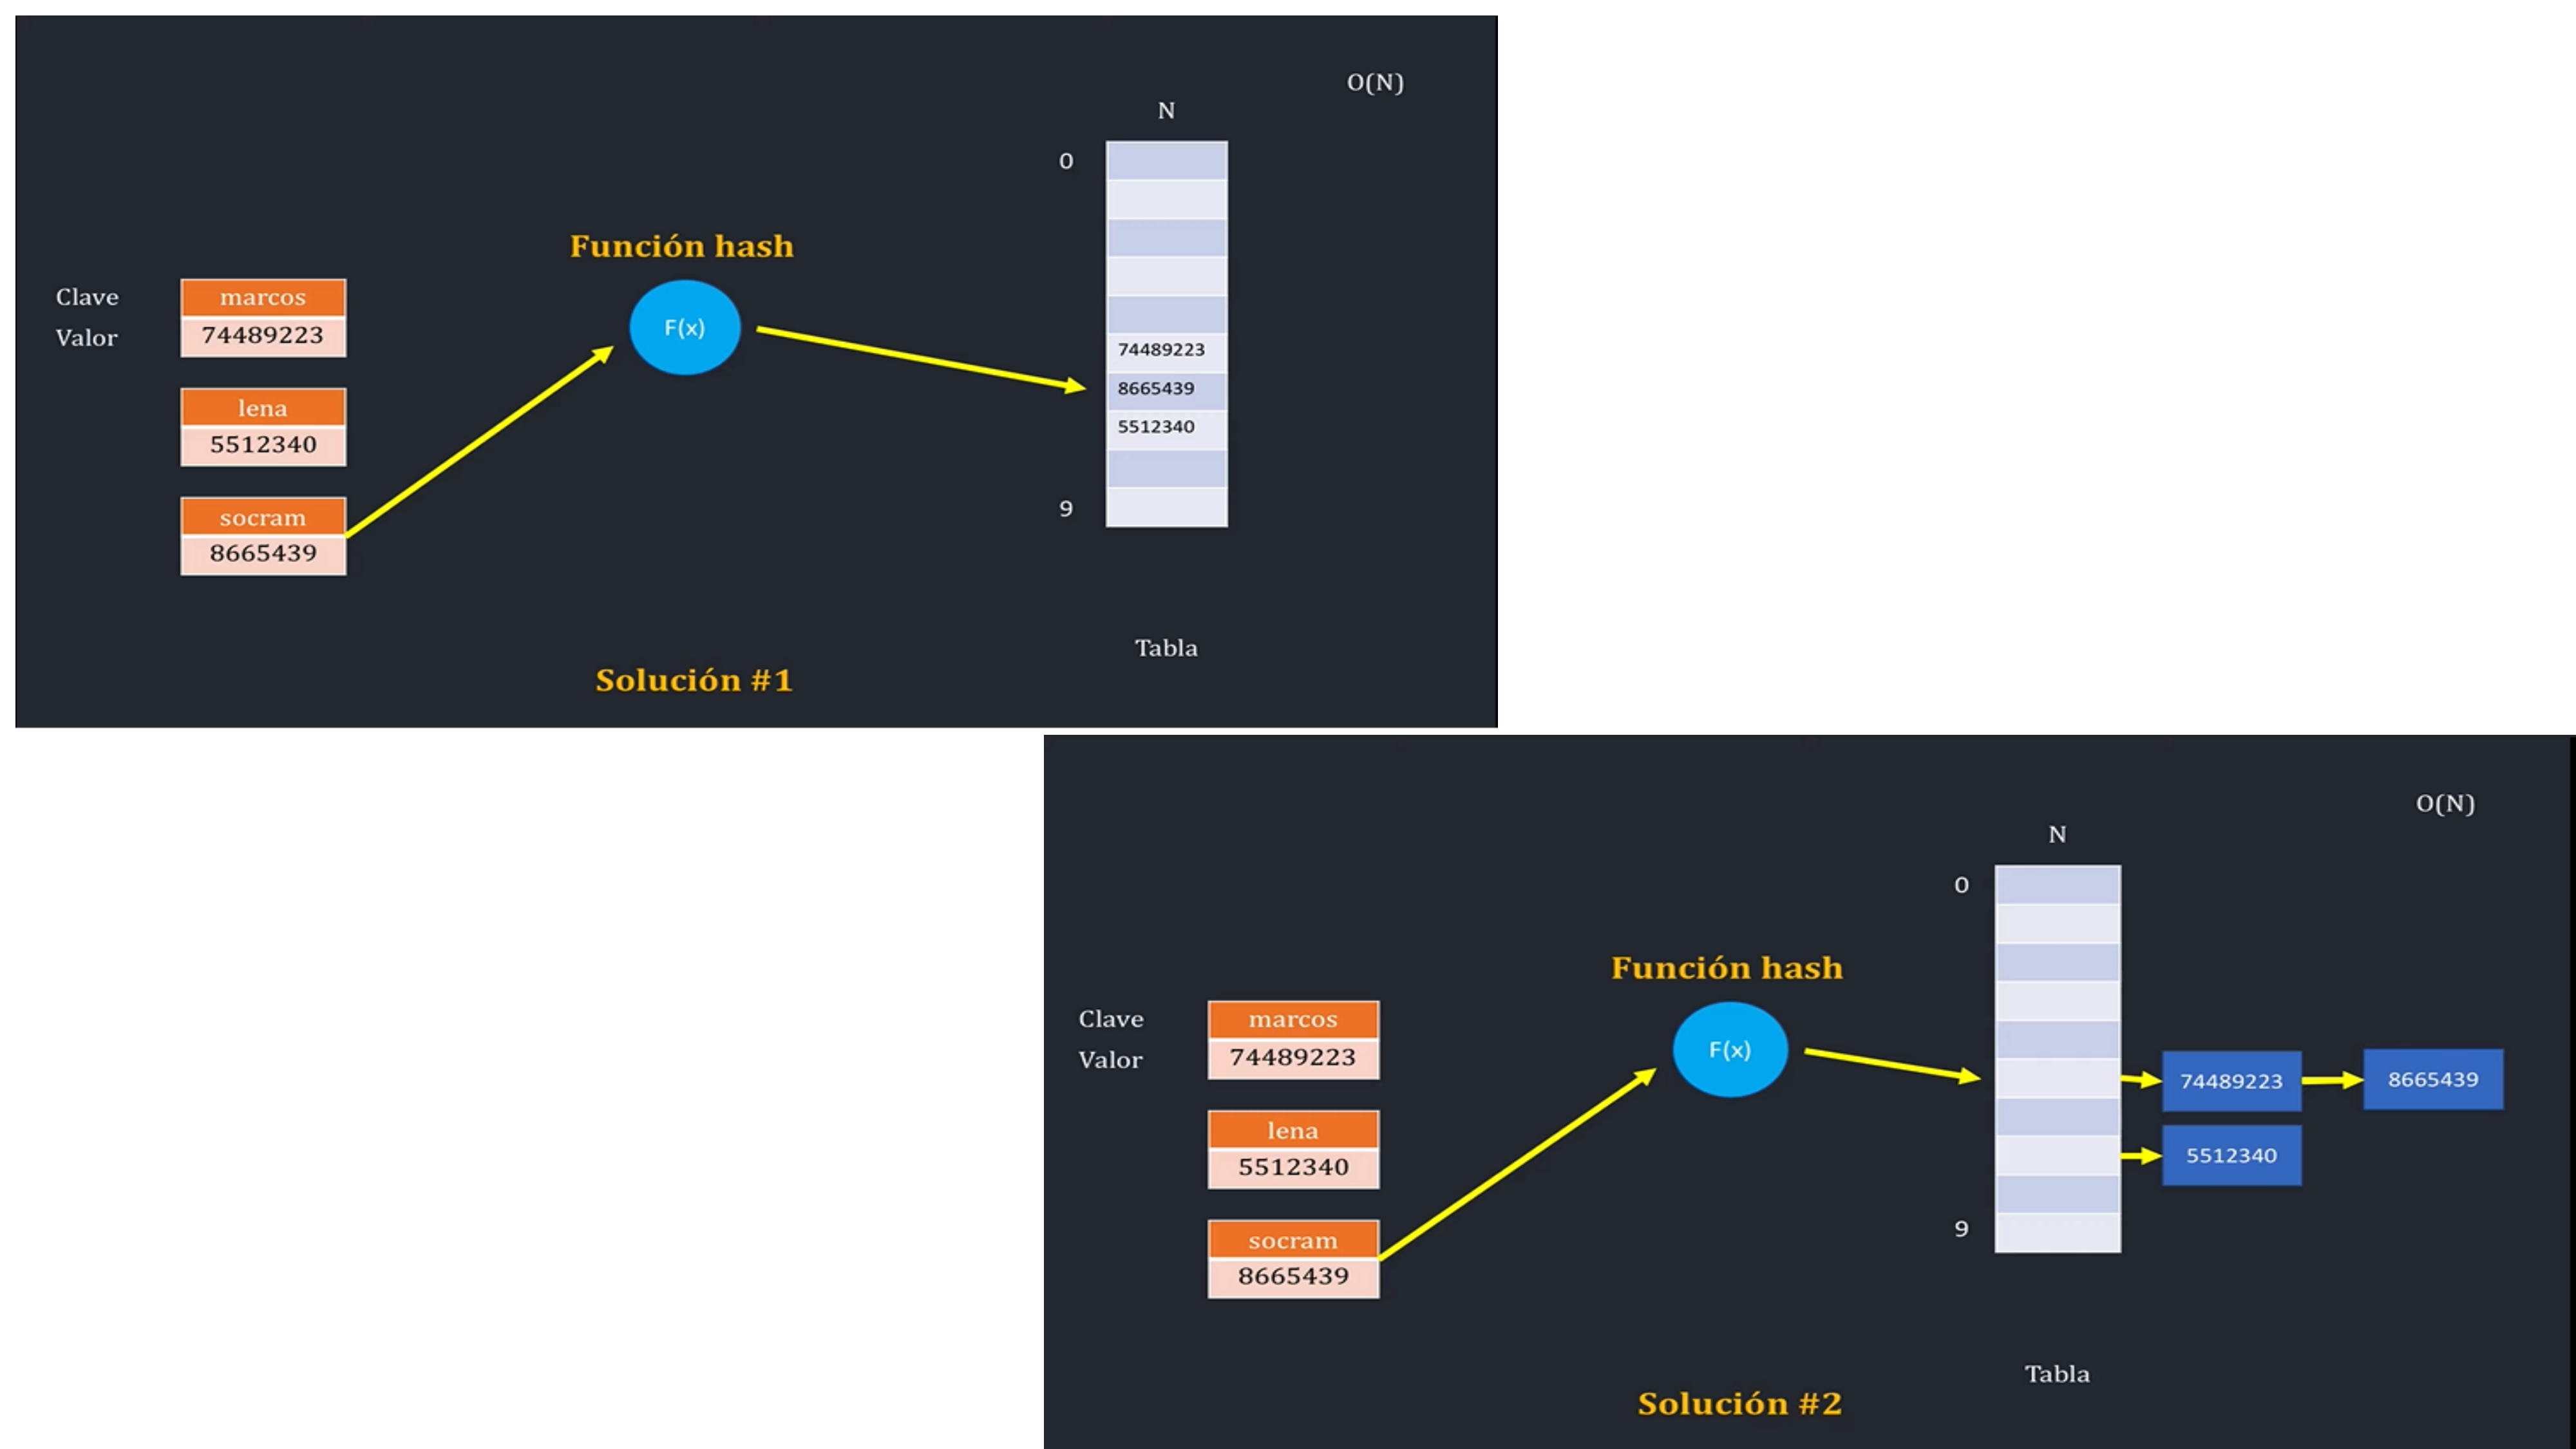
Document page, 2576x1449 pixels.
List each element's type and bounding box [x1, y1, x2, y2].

picture [15, 15, 1499, 730]
picture [1043, 735, 2576, 1449]
